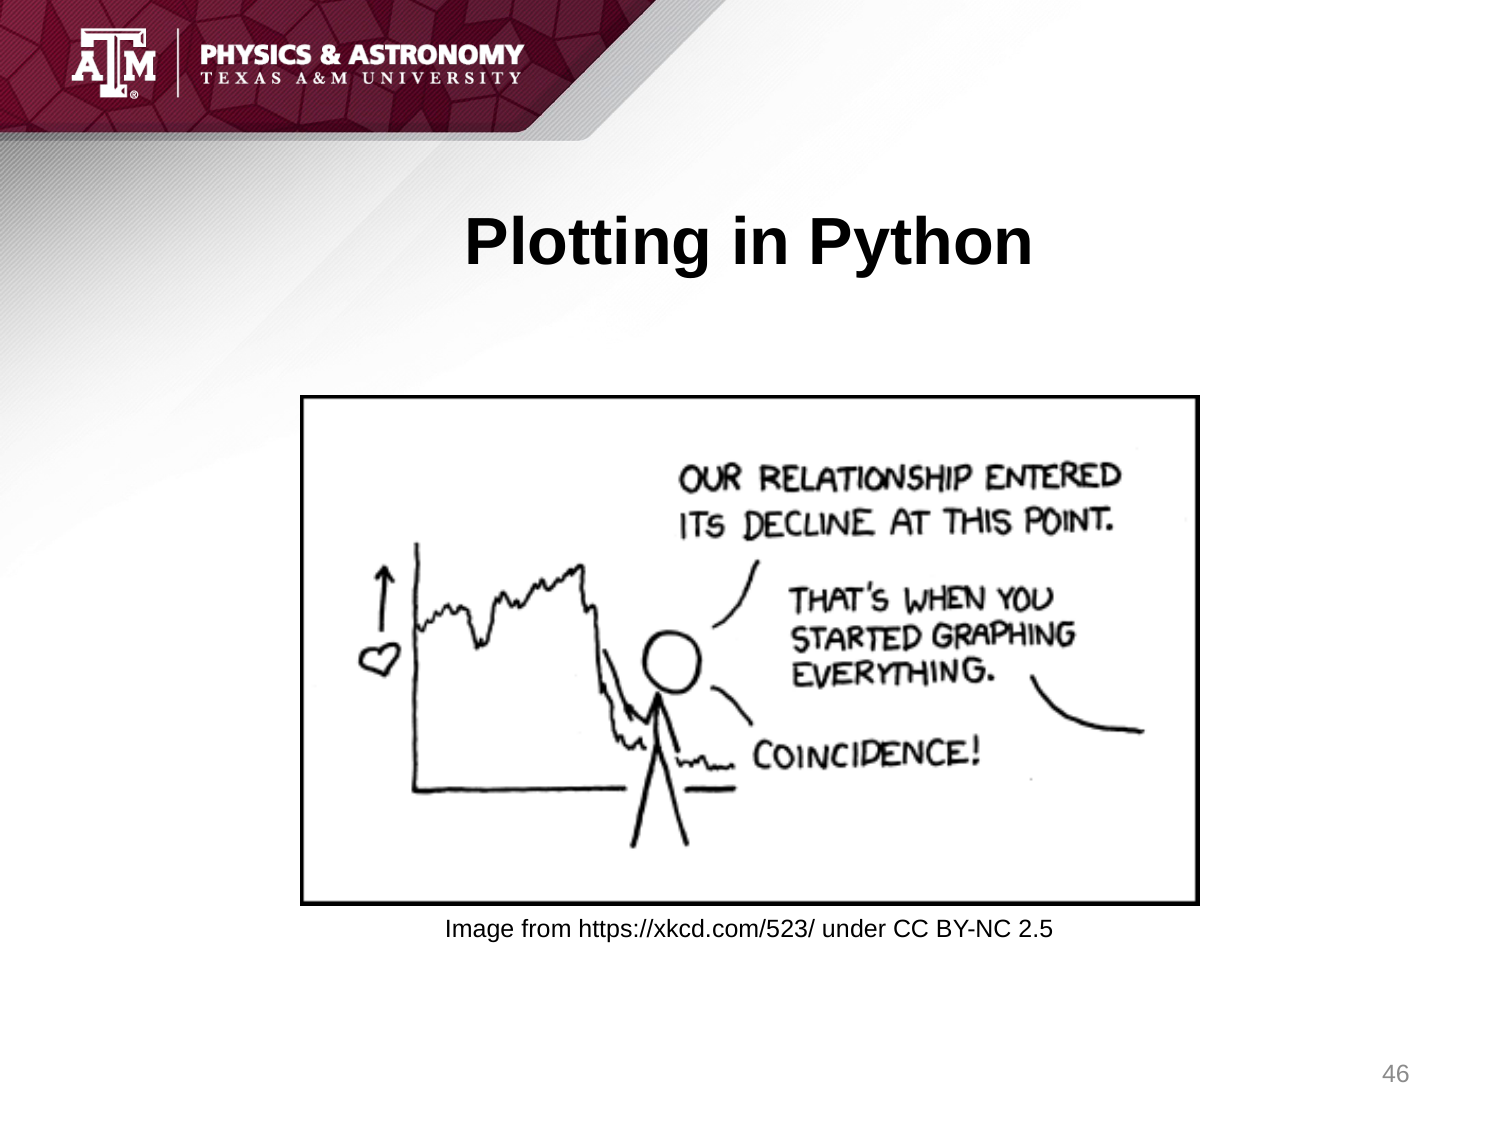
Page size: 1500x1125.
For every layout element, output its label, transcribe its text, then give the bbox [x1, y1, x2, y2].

text_box Image from https://xkcd.com/523/ under CC BY-NC 2.5 [314, 914, 1186, 951]
picture [0, 0, 1500, 1125]
title Plotting in Python [75, 172, 1425, 304]
slide_number 46 [1074, 1042, 1425, 1103]
